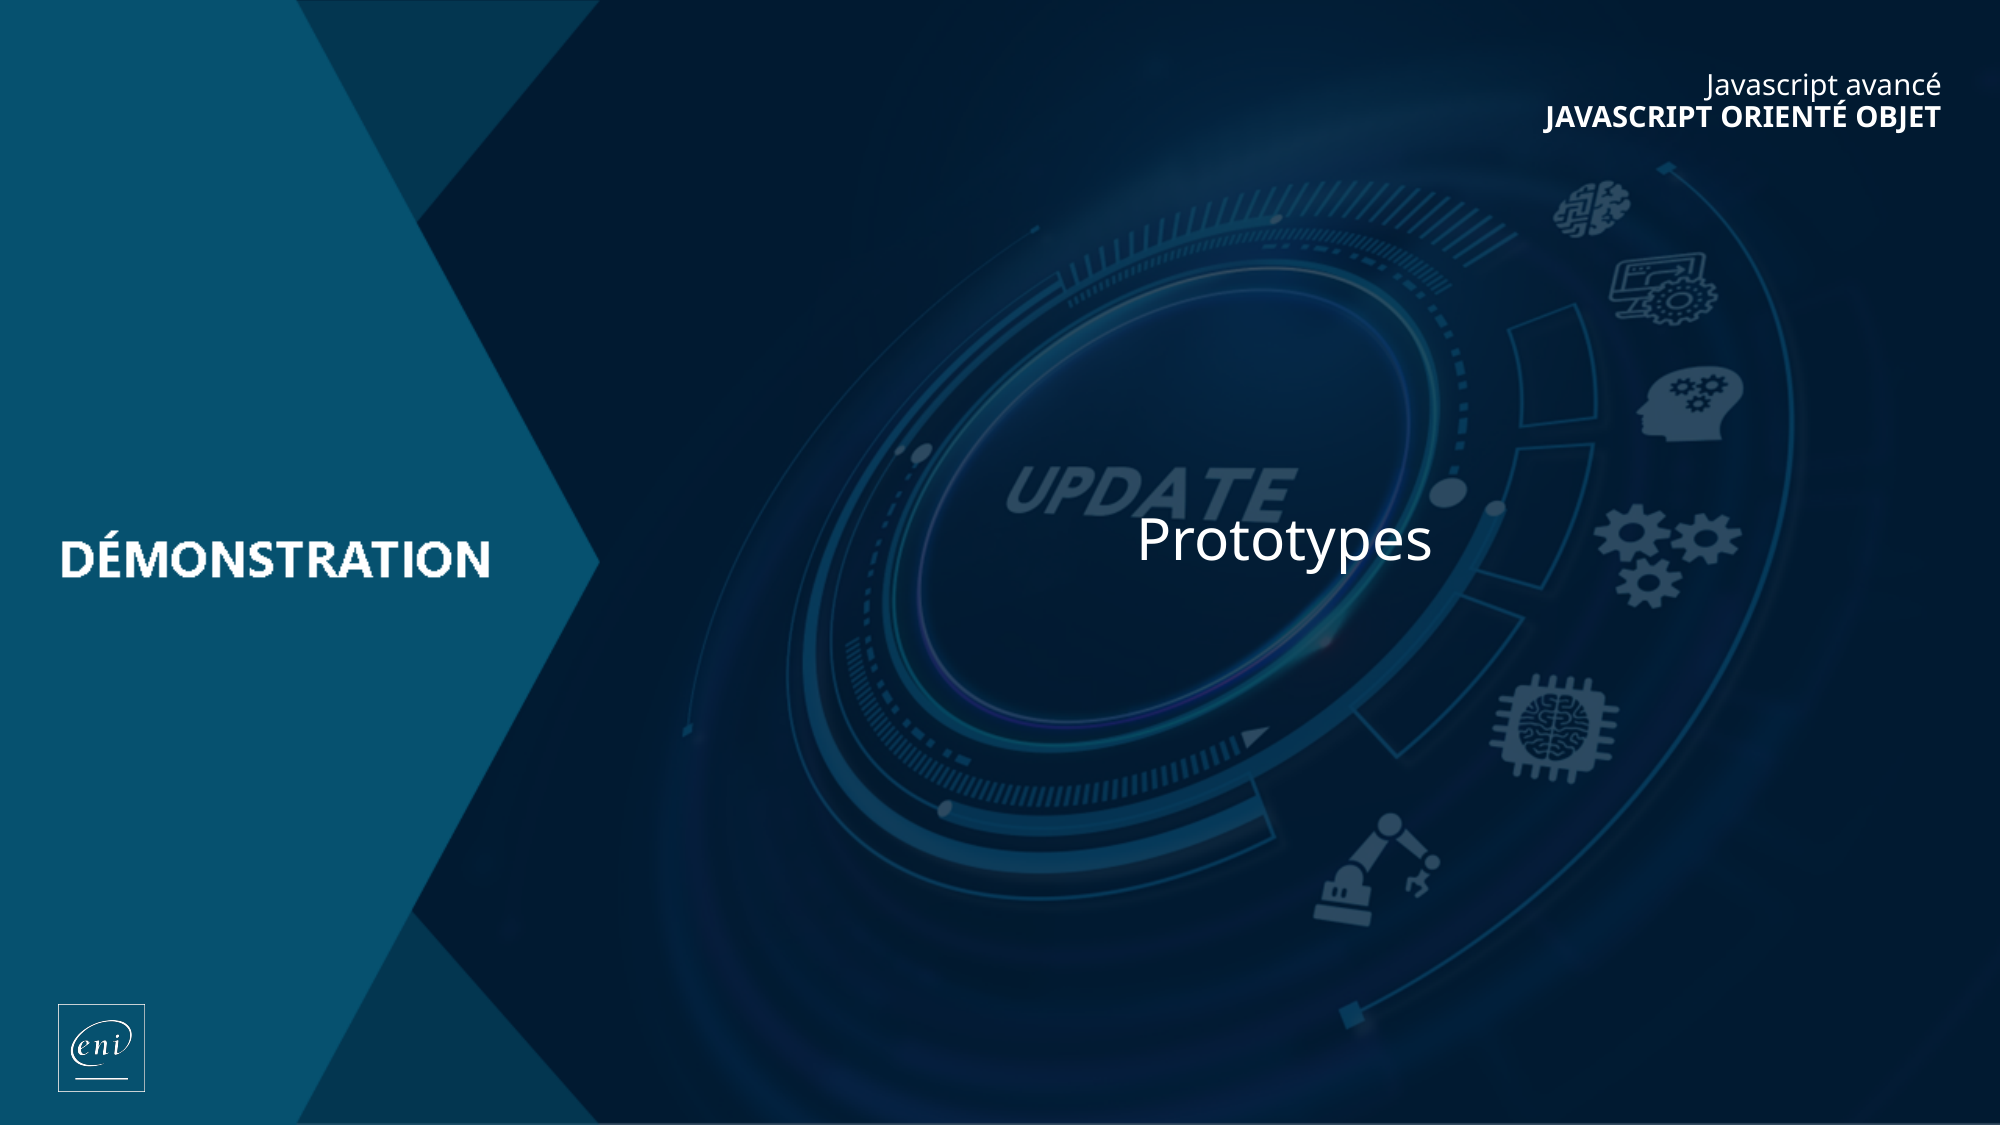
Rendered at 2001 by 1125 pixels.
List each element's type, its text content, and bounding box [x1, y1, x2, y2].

list Prototypes [627, 502, 1942, 623]
picture [212, 542, 243, 577]
picture [100, 542, 120, 577]
picture [417, 542, 451, 577]
picture [297, 0, 2000, 1125]
picture [172, 542, 206, 577]
picture [372, 542, 398, 577]
picture [62, 542, 93, 577]
picture [250, 542, 273, 577]
picture [127, 542, 167, 577]
picture [458, 542, 489, 577]
picture [71, 1045, 76, 1060]
picture [105, 531, 118, 538]
picture [309, 542, 373, 577]
picture [405, 542, 412, 577]
picture [277, 542, 303, 577]
